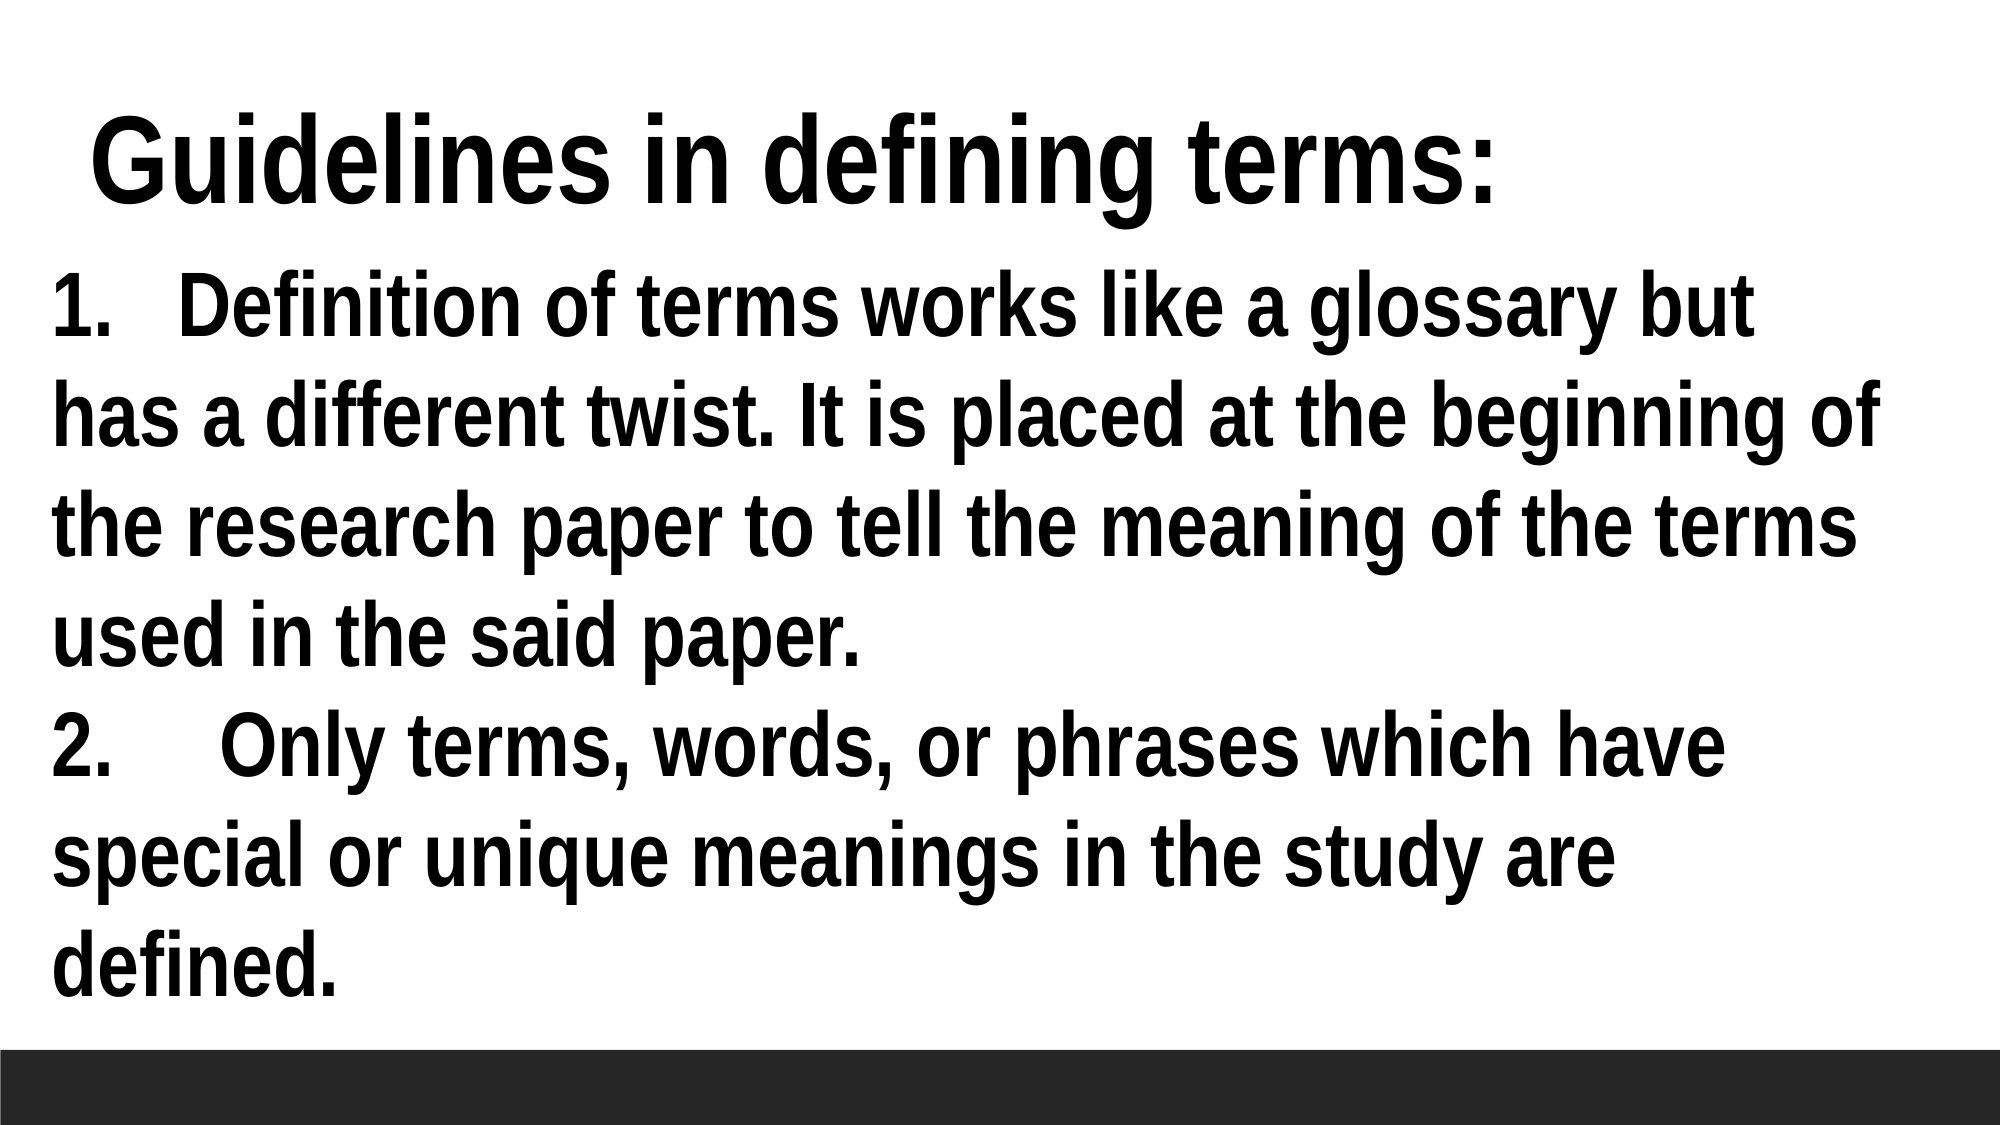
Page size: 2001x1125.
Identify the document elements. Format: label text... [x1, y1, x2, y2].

text_box 1. Definition of terms works like a glossary but has a different twist. It is placed at the beginning of the research paper to tell the meaning of the terms used in the said paper. 2. Only terms, words, or phrases which have special or unique meanings in the study are defined. [37, 237, 1912, 1023]
text_box Guidelines in defining terms: [0, 71, 1552, 236]
